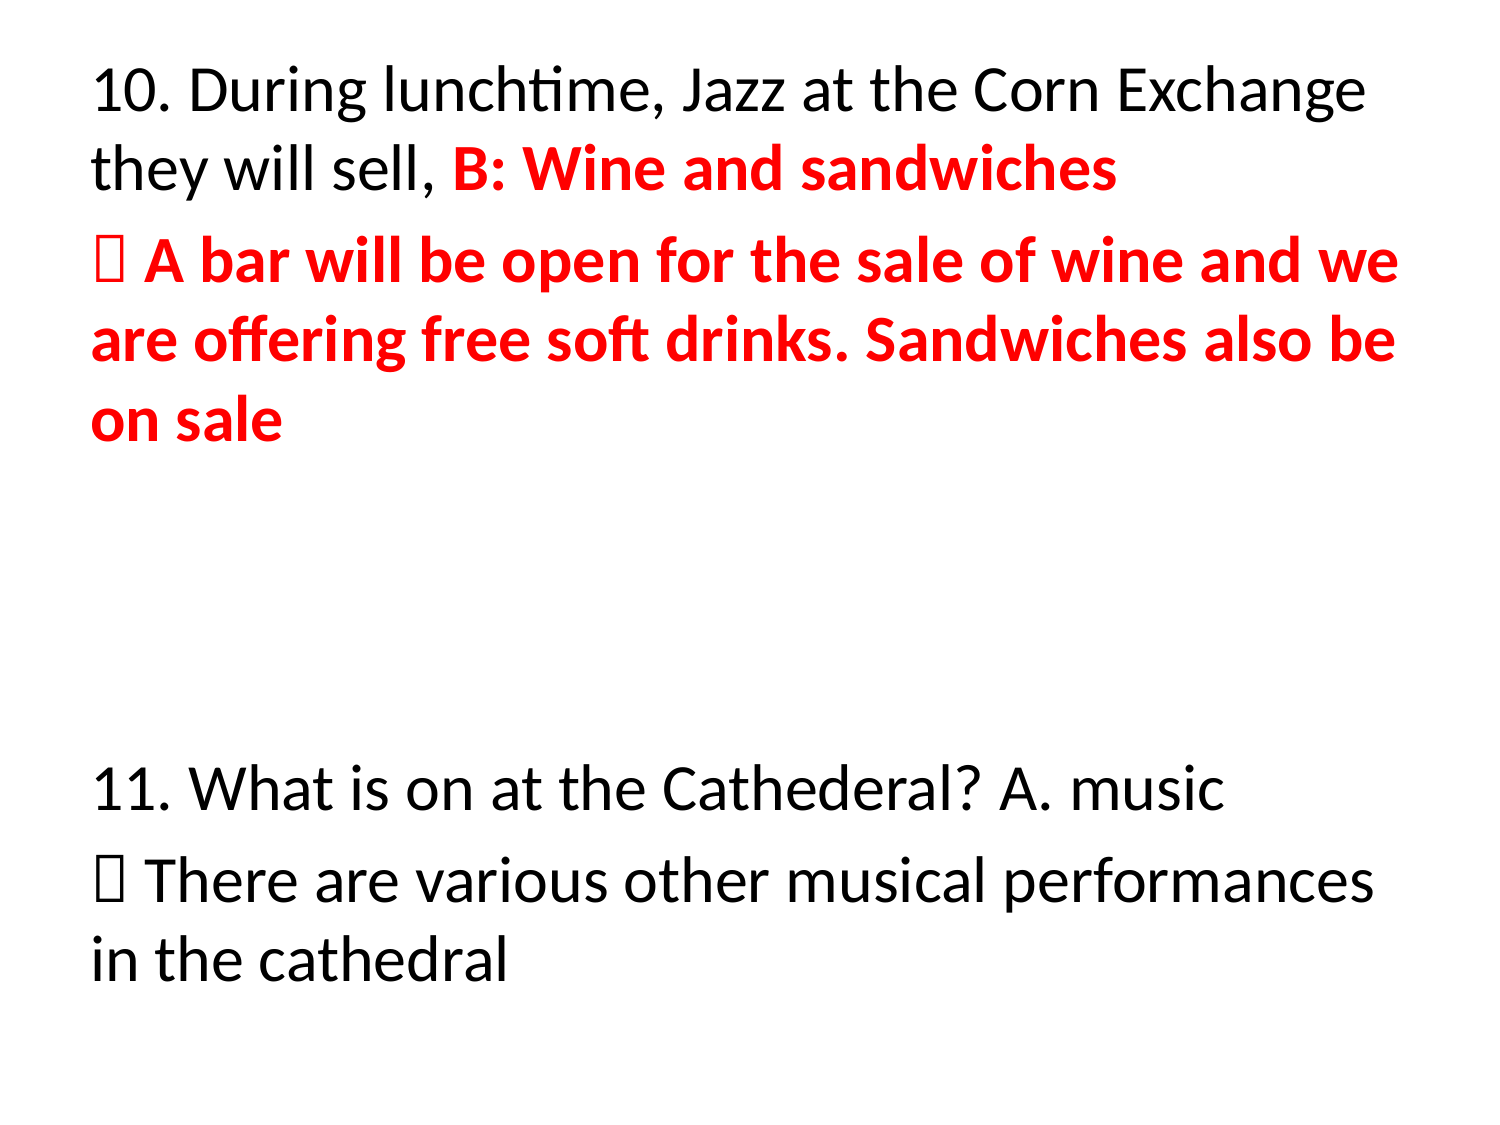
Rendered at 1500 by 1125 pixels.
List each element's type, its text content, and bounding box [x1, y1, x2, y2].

list 10. During lunchtime, Jazz at the Corn Exchange they will sell, B: Wine and sandwiches  A bar will be open for the sale of wine and we are offering free soft drinks. Sandwiches also be on sale 11. What is on at the Cathederal? A. music  There are various other musical performances in the cathedral [75, 37, 1425, 1005]
